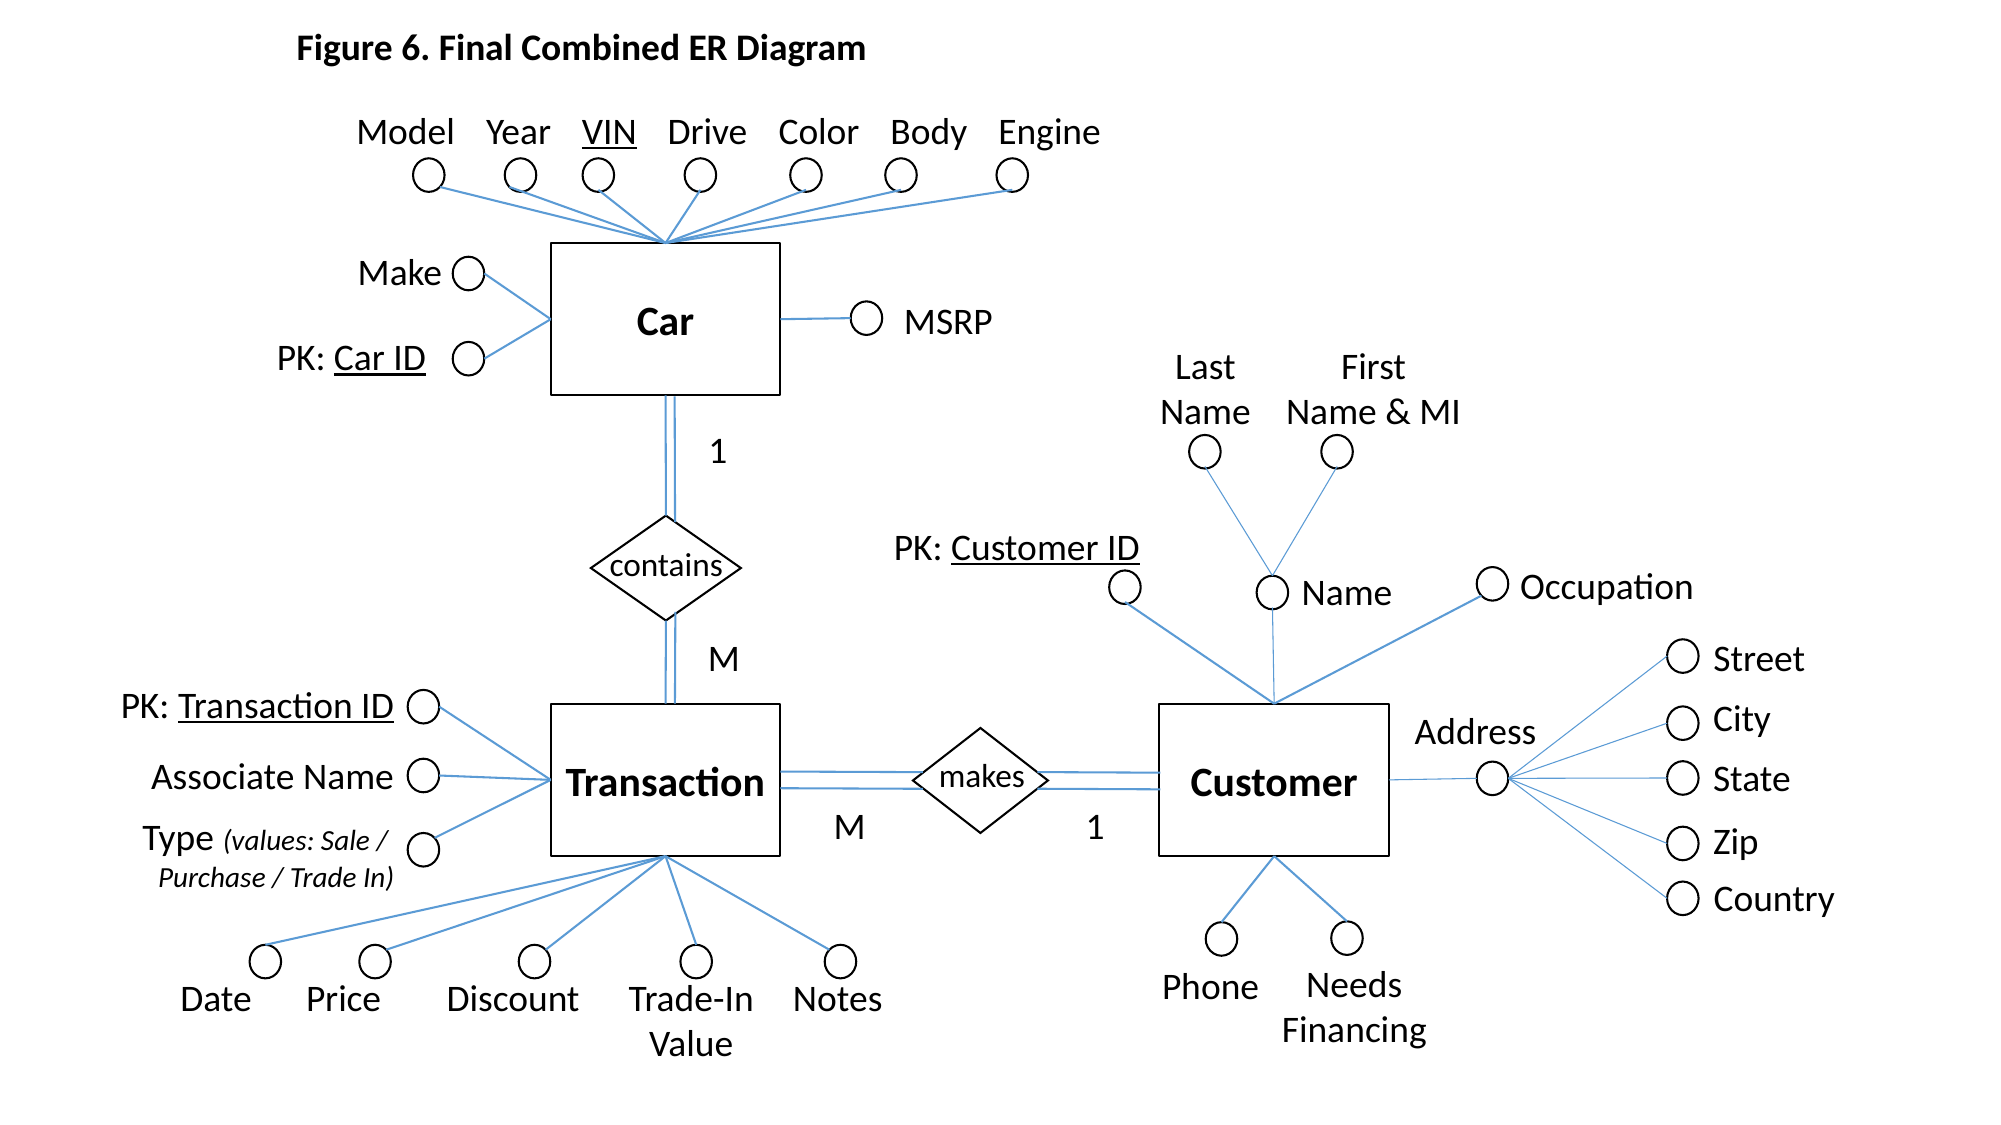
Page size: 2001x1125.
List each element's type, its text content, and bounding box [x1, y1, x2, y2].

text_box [439, 706, 551, 775]
text_box Notes [778, 966, 898, 1027]
text_box [1668, 825, 1698, 862]
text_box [434, 779, 551, 838]
text_box [503, 160, 538, 186]
text_box contains [594, 536, 739, 591]
text_box Type (values: Sale / Purchase / Trade In) [127, 805, 410, 901]
text_box [1255, 576, 1290, 604]
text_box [1508, 656, 1668, 723]
text_box [1188, 440, 1222, 470]
text_box Trade-In Value [613, 966, 769, 1072]
text_box e D [1040, 774, 1050, 787]
text_box Street [1698, 626, 1821, 687]
text_box [1475, 760, 1508, 797]
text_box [1508, 778, 1668, 899]
text_box Model [341, 99, 470, 160]
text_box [1272, 468, 1338, 576]
text_box City [1698, 686, 1787, 746]
text_box Customer [1159, 704, 1389, 857]
text_box State [1698, 746, 1806, 807]
text_box [1108, 576, 1142, 605]
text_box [386, 856, 666, 950]
text_box [451, 340, 486, 377]
text_box First Name & MI [1271, 334, 1476, 440]
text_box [666, 856, 830, 950]
text_box Needs Financing [1267, 952, 1442, 1057]
text_box [884, 160, 918, 191]
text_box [598, 191, 665, 243]
text_box e D [938, 802, 1022, 835]
text_box [683, 160, 718, 191]
text_box Engine [983, 99, 1116, 160]
text_box Drive [652, 99, 763, 160]
text_box Phone [1147, 954, 1275, 1015]
text_box [451, 255, 486, 292]
text_box Country [1698, 867, 1850, 927]
text_box makes [924, 746, 1040, 802]
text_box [1221, 856, 1275, 923]
text_box Price [291, 966, 397, 1027]
text_box Zip [1698, 809, 1774, 867]
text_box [665, 191, 1013, 243]
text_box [1508, 723, 1668, 777]
text_box Figure 6. Final Combined ER Diagram [281, 15, 883, 76]
text_box [789, 160, 823, 191]
text_box [1475, 566, 1505, 602]
text_box [634, 515, 697, 536]
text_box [439, 775, 551, 780]
text_box [1666, 880, 1698, 917]
text_box [1668, 705, 1698, 742]
text_box MSRP [889, 289, 1008, 350]
text_box PK: Transaction ID [105, 673, 409, 733]
text_box [1320, 440, 1354, 470]
text_box [1330, 920, 1364, 952]
text_box Date [165, 966, 267, 1027]
text_box [621, 591, 710, 622]
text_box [1275, 856, 1347, 922]
text_box [679, 950, 714, 966]
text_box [1124, 604, 1275, 704]
text_box Last Name [1145, 334, 1266, 440]
text_box VIN [567, 99, 652, 160]
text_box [1274, 595, 1482, 704]
text_box Body [875, 99, 983, 160]
text_box e D [955, 726, 1006, 746]
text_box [509, 186, 666, 243]
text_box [439, 186, 509, 243]
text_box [265, 856, 386, 945]
text_box Transaction [550, 703, 781, 856]
text_box [581, 160, 616, 186]
text_box [1666, 638, 1698, 674]
text_box [410, 757, 439, 794]
text_box [358, 945, 392, 980]
text_box [1668, 760, 1698, 796]
text_box [410, 831, 441, 856]
text_box e D [911, 770, 924, 791]
text_box Year [471, 99, 567, 160]
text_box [484, 273, 551, 320]
text_box [517, 950, 552, 980]
text_box [1204, 921, 1239, 954]
text_box [849, 300, 884, 337]
text_box PK: Customer ID [878, 515, 1155, 576]
text_box Occupation [1505, 554, 1709, 615]
text_box Make [342, 240, 458, 300]
text_box Discount [431, 966, 595, 1027]
text_box 1 [693, 418, 743, 478]
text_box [1204, 468, 1272, 576]
text_box M [819, 794, 881, 854]
text_box Color [763, 99, 875, 160]
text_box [484, 320, 551, 359]
text_box [409, 688, 441, 725]
text_box [995, 157, 1030, 193]
text_box [411, 160, 446, 193]
text_box [823, 943, 858, 966]
text_box Name [1286, 560, 1408, 595]
text_box PK: Car ID [262, 325, 441, 386]
text_box [248, 943, 283, 980]
text_box Associate Name [136, 745, 410, 805]
text_box [589, 564, 594, 572]
text_box Car [550, 243, 781, 396]
text_box 1 [1070, 794, 1120, 854]
text_box Address [1399, 699, 1508, 760]
text_box M [693, 626, 755, 687]
